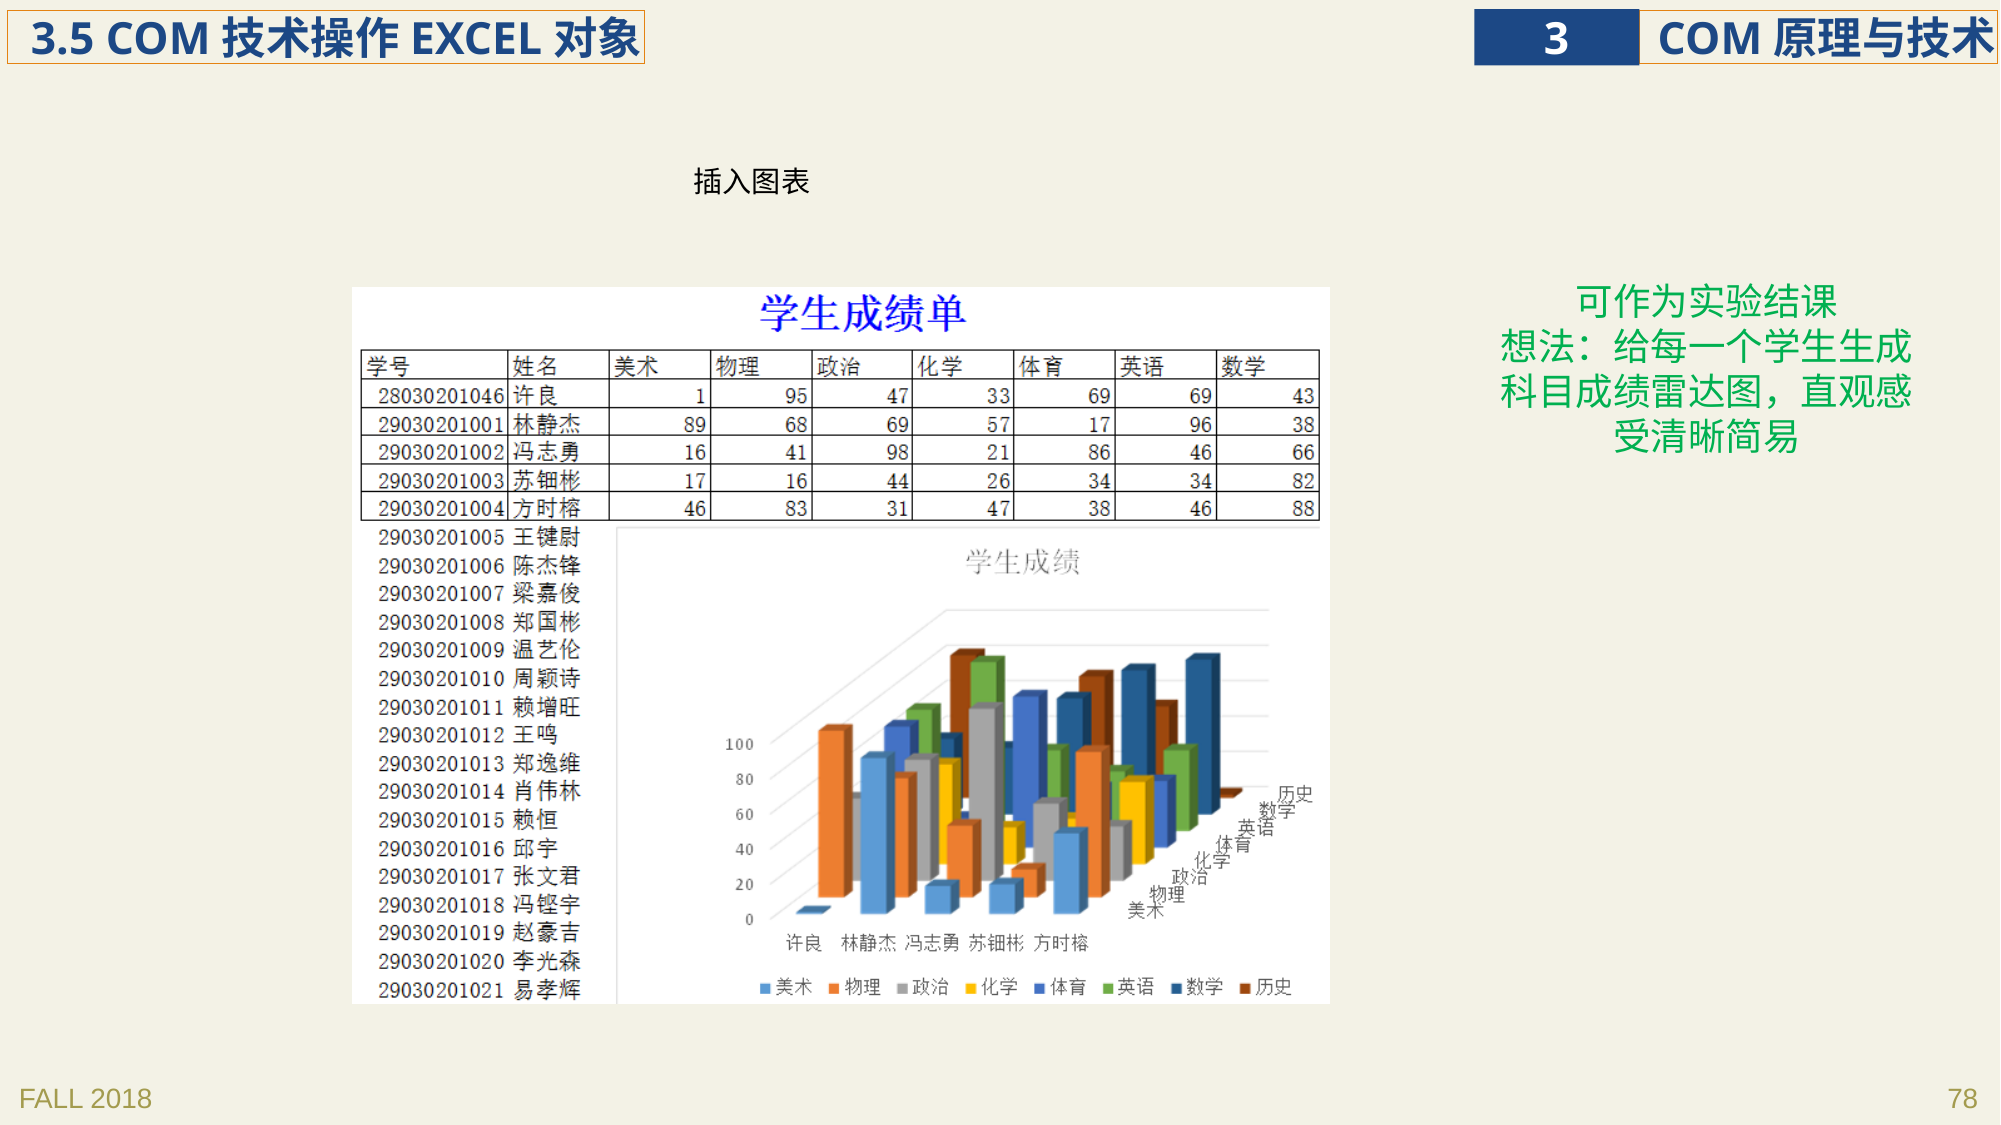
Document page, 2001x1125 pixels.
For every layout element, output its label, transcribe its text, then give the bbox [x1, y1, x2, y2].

picture [352, 287, 1330, 1004]
title 插入图表 [682, 124, 1129, 239]
text_box 可作为实验结课 想法：给每一个学生生成科目成绩雷达图，直观感受清晰简易 [1477, 271, 1937, 466]
